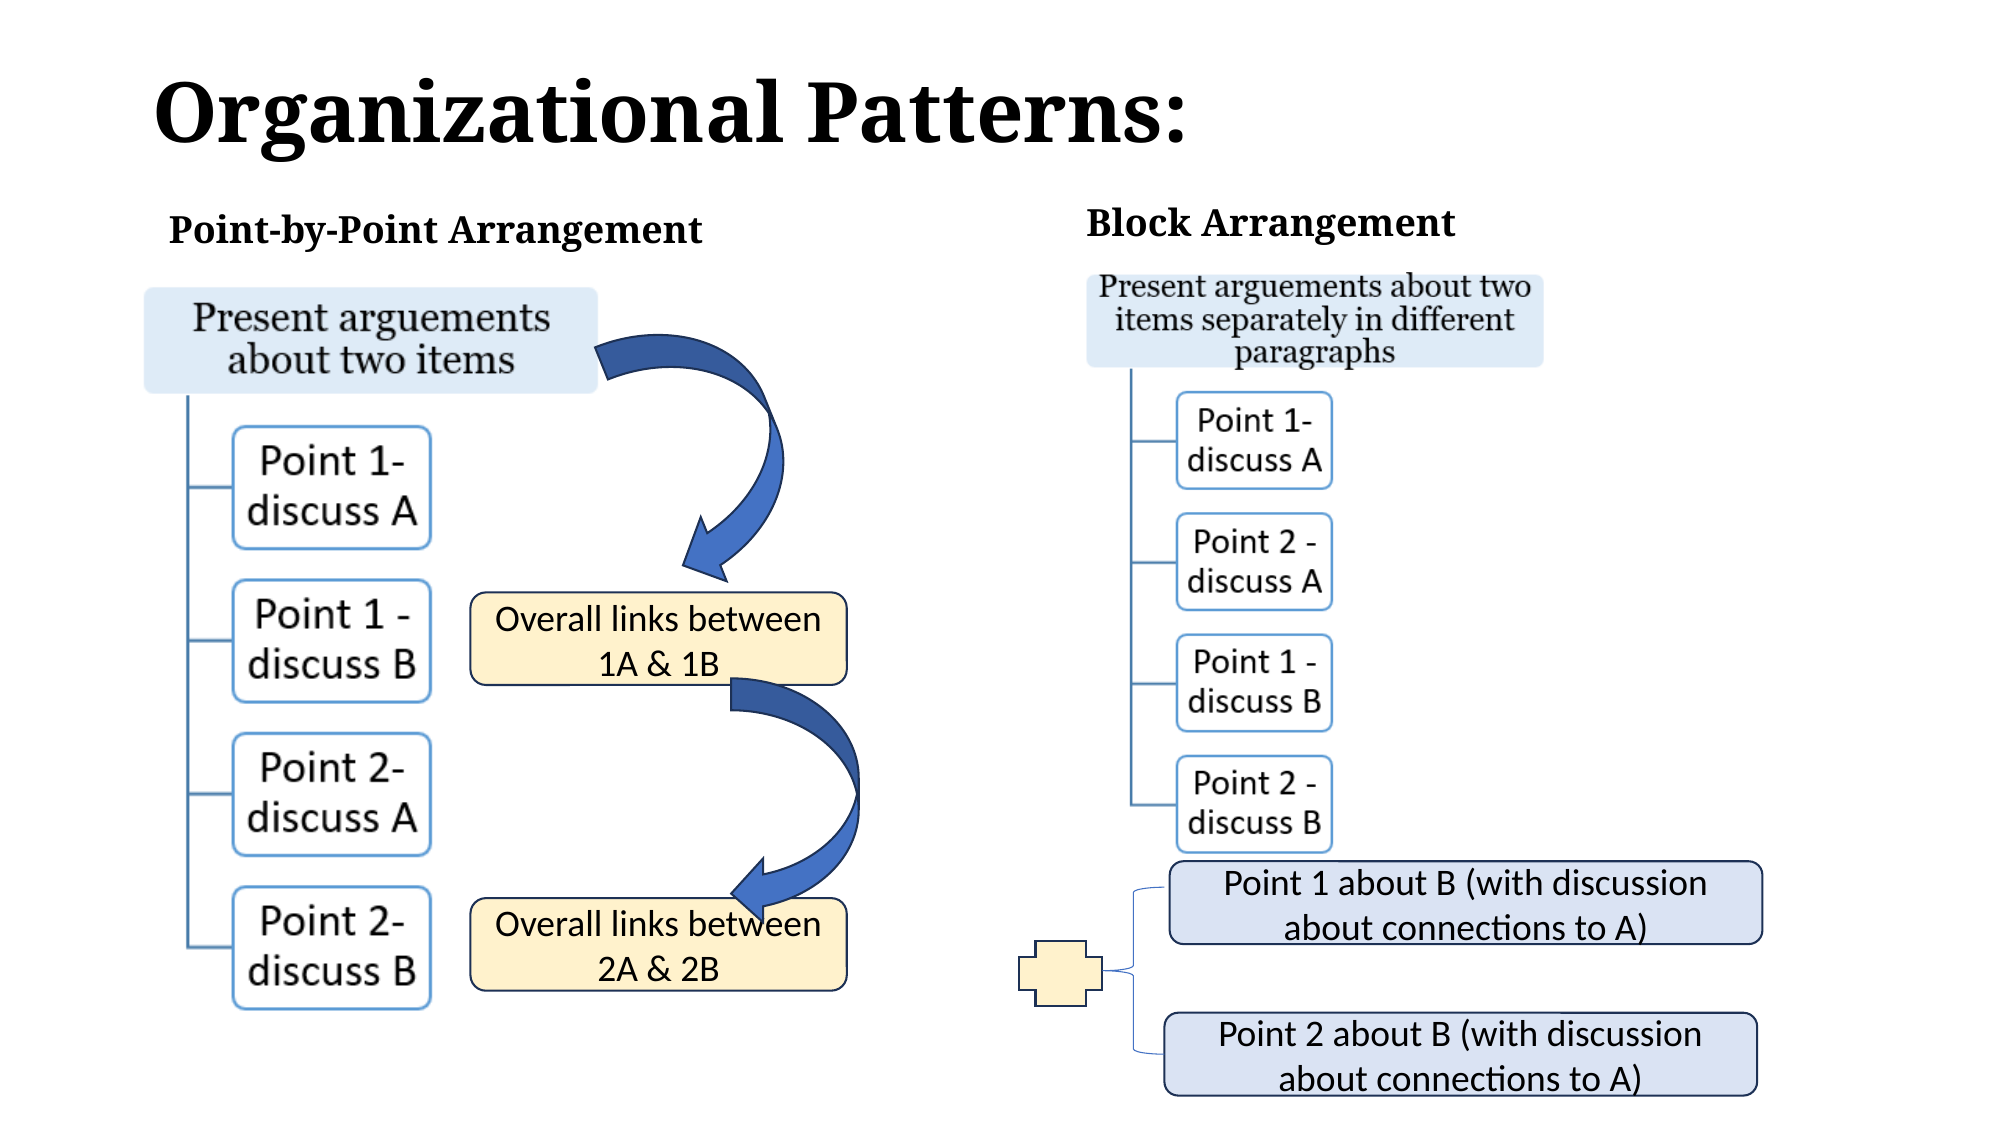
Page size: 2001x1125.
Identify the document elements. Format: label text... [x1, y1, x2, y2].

text_box Overall links between 1A & 1B [617, 591, 848, 686]
picture [127, 275, 617, 1028]
text_box [617, 333, 785, 584]
text_box Overall links between 2A & 2B [617, 897, 848, 992]
text_box [1018, 940, 1103, 1007]
text_box [1102, 886, 1165, 1055]
text_box Point-by-Point Arrangement [154, 198, 956, 259]
text_box [729, 677, 860, 925]
text_box Point 2 about B (with discussion about connections to A) [1163, 1011, 1759, 1097]
text_box Block Arrangement [1071, 191, 1665, 252]
title Organizational Patterns: [137, 59, 1863, 172]
picture [1078, 270, 1550, 865]
text_box Point 1 about B (with discussion about connections to A) [1168, 860, 1764, 946]
